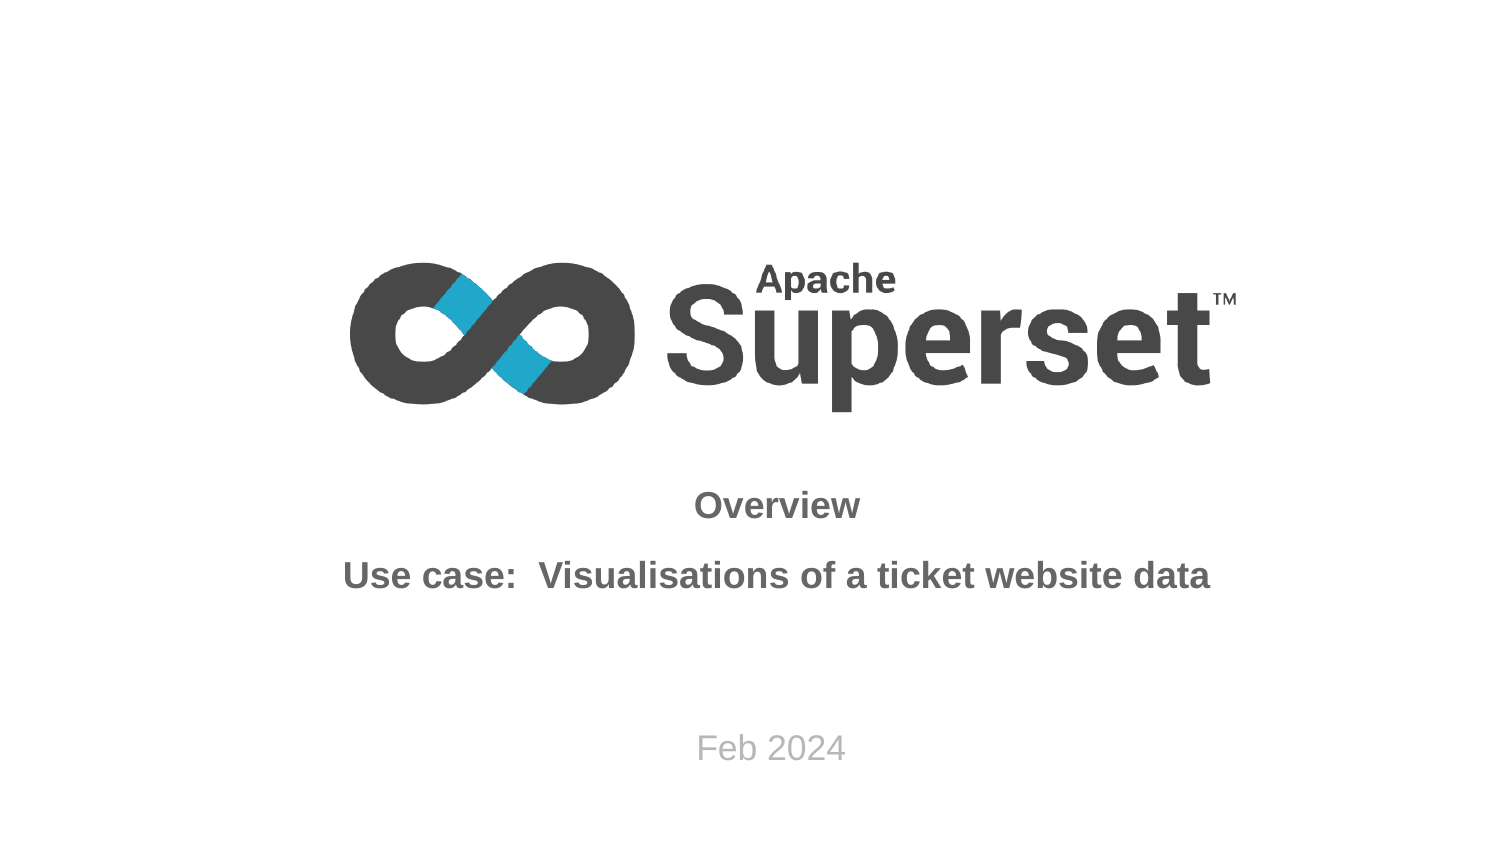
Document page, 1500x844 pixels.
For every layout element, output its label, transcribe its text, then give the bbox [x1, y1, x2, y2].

text_box Feb 2024 [275, 705, 1278, 784]
picture [283, 205, 1286, 466]
text_box Overview Use case: Visualisations of a ticket website data [251, 465, 1303, 706]
